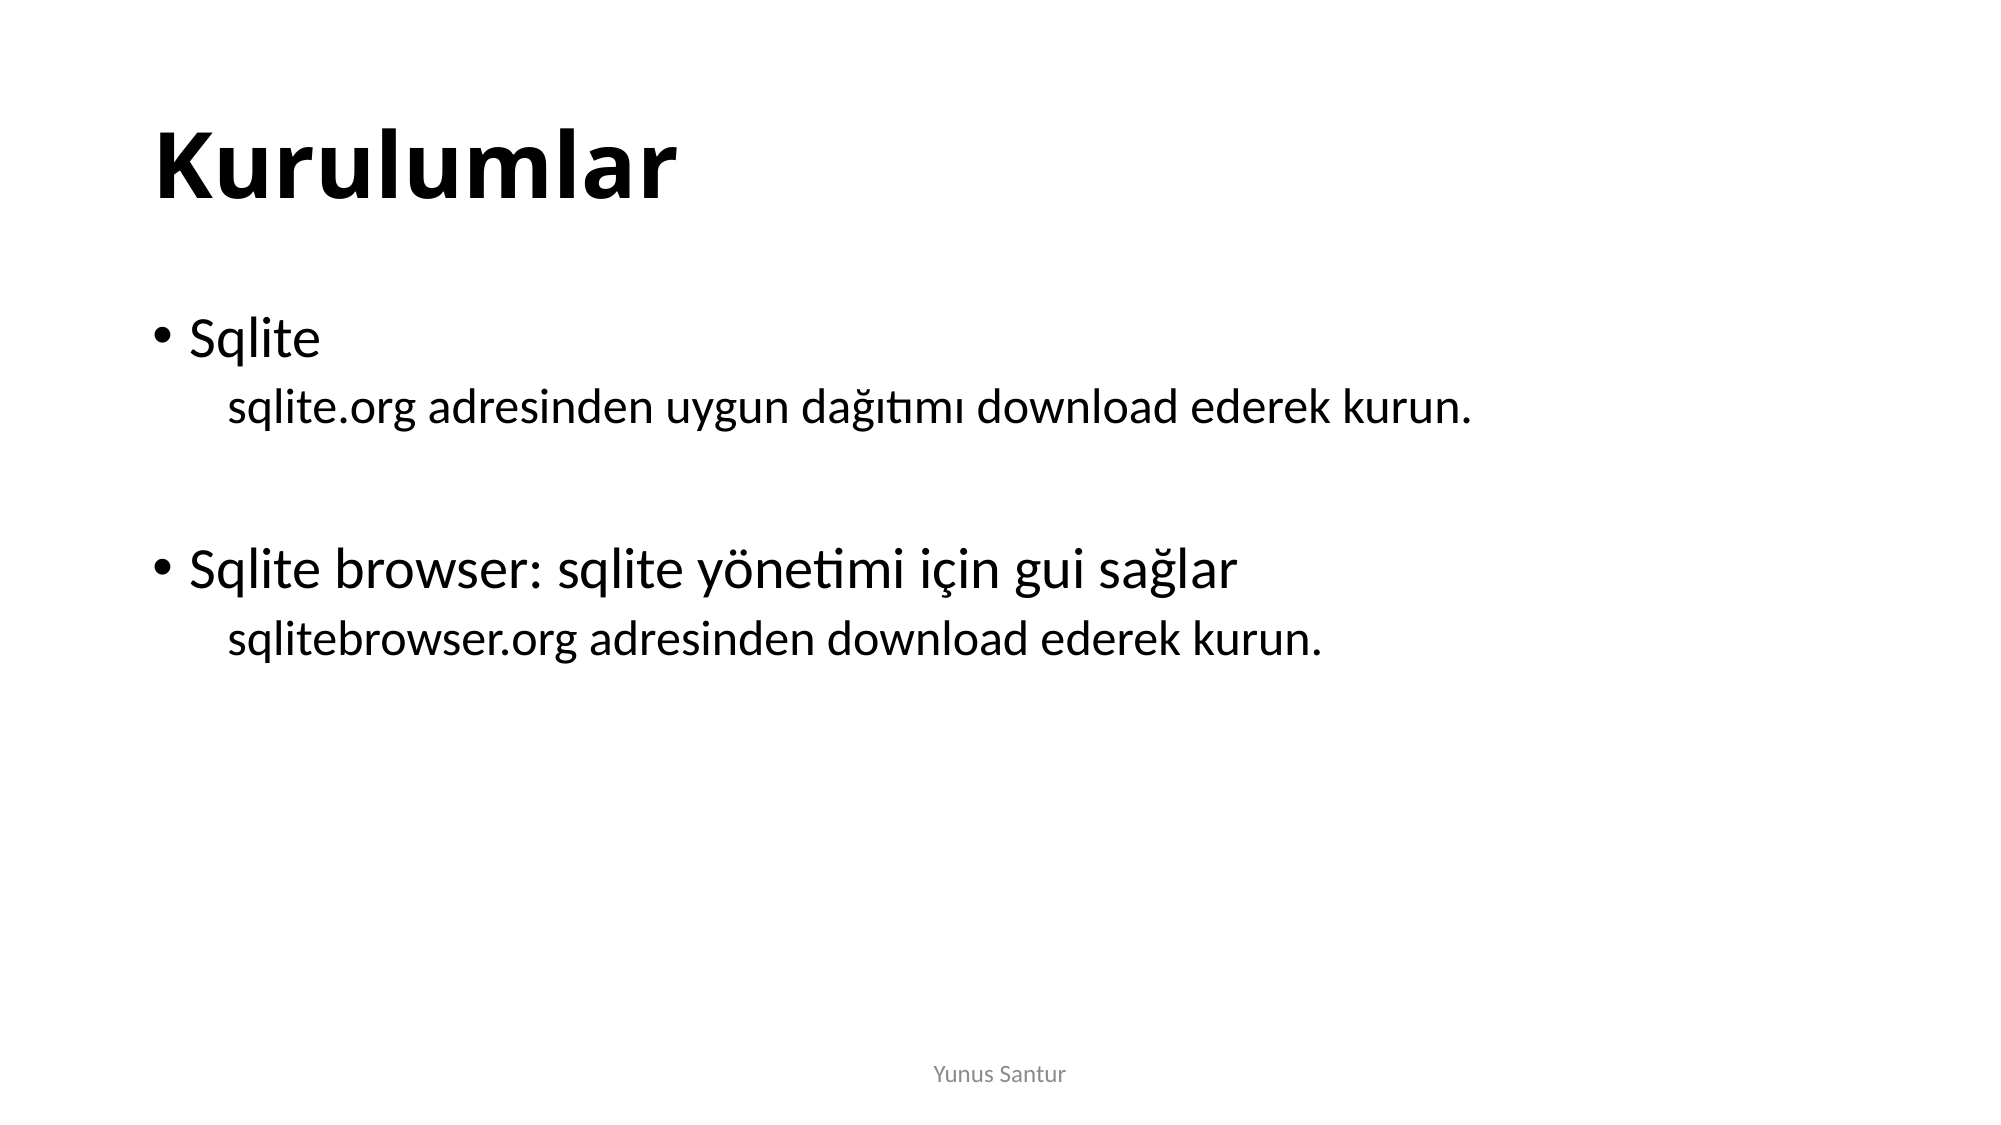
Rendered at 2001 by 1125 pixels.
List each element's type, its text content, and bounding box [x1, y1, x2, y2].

title Kurulumlar [137, 59, 1863, 278]
list Sqlite sqlite.org adresinden uygun dağıtımı download ederek kurun. Sqlite browser: sqlite yönetimi için gui sağlar sqlitebrowser.org adresinden download ederek kurun. [137, 299, 1863, 1014]
footer Yunus Santur [662, 1042, 1338, 1103]
